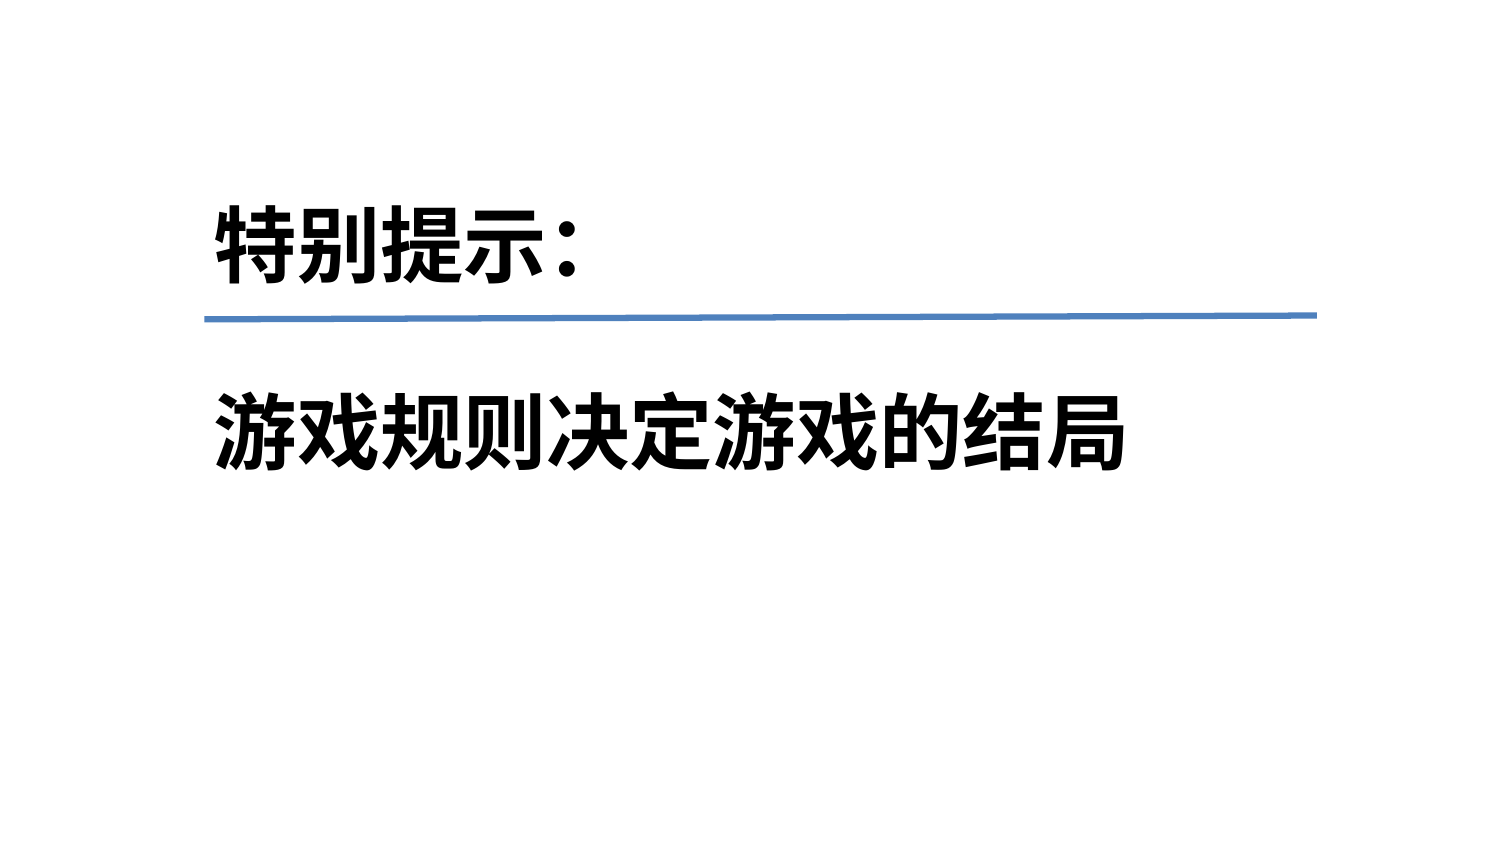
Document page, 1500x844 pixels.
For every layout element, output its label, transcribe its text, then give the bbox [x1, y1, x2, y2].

text_box 特别提示： 游戏规则决定游戏的结局 [123, 165, 1462, 488]
